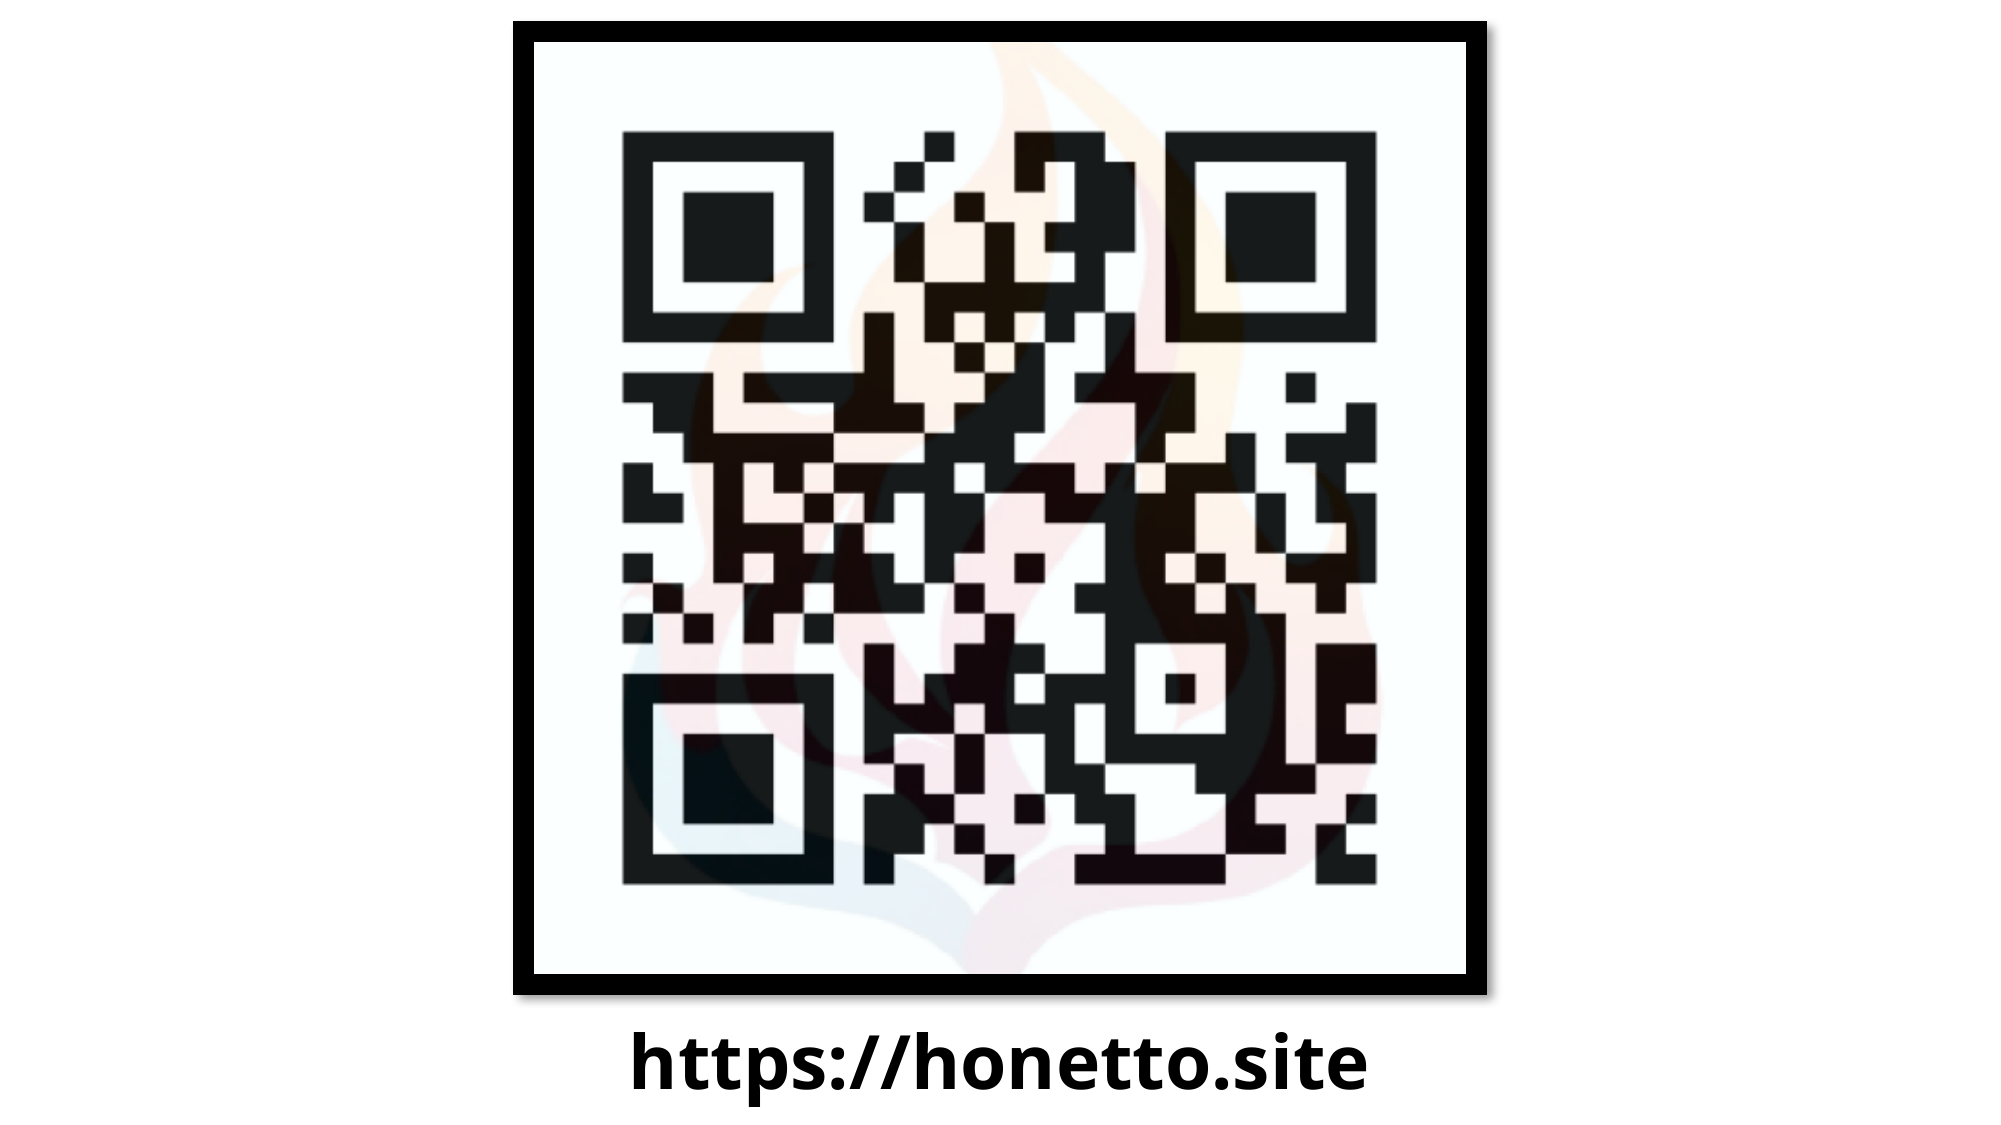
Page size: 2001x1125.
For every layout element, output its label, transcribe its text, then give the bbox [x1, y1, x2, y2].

picture [533, 42, 1467, 975]
text_box https://honetto.site [614, 1007, 1386, 1112]
